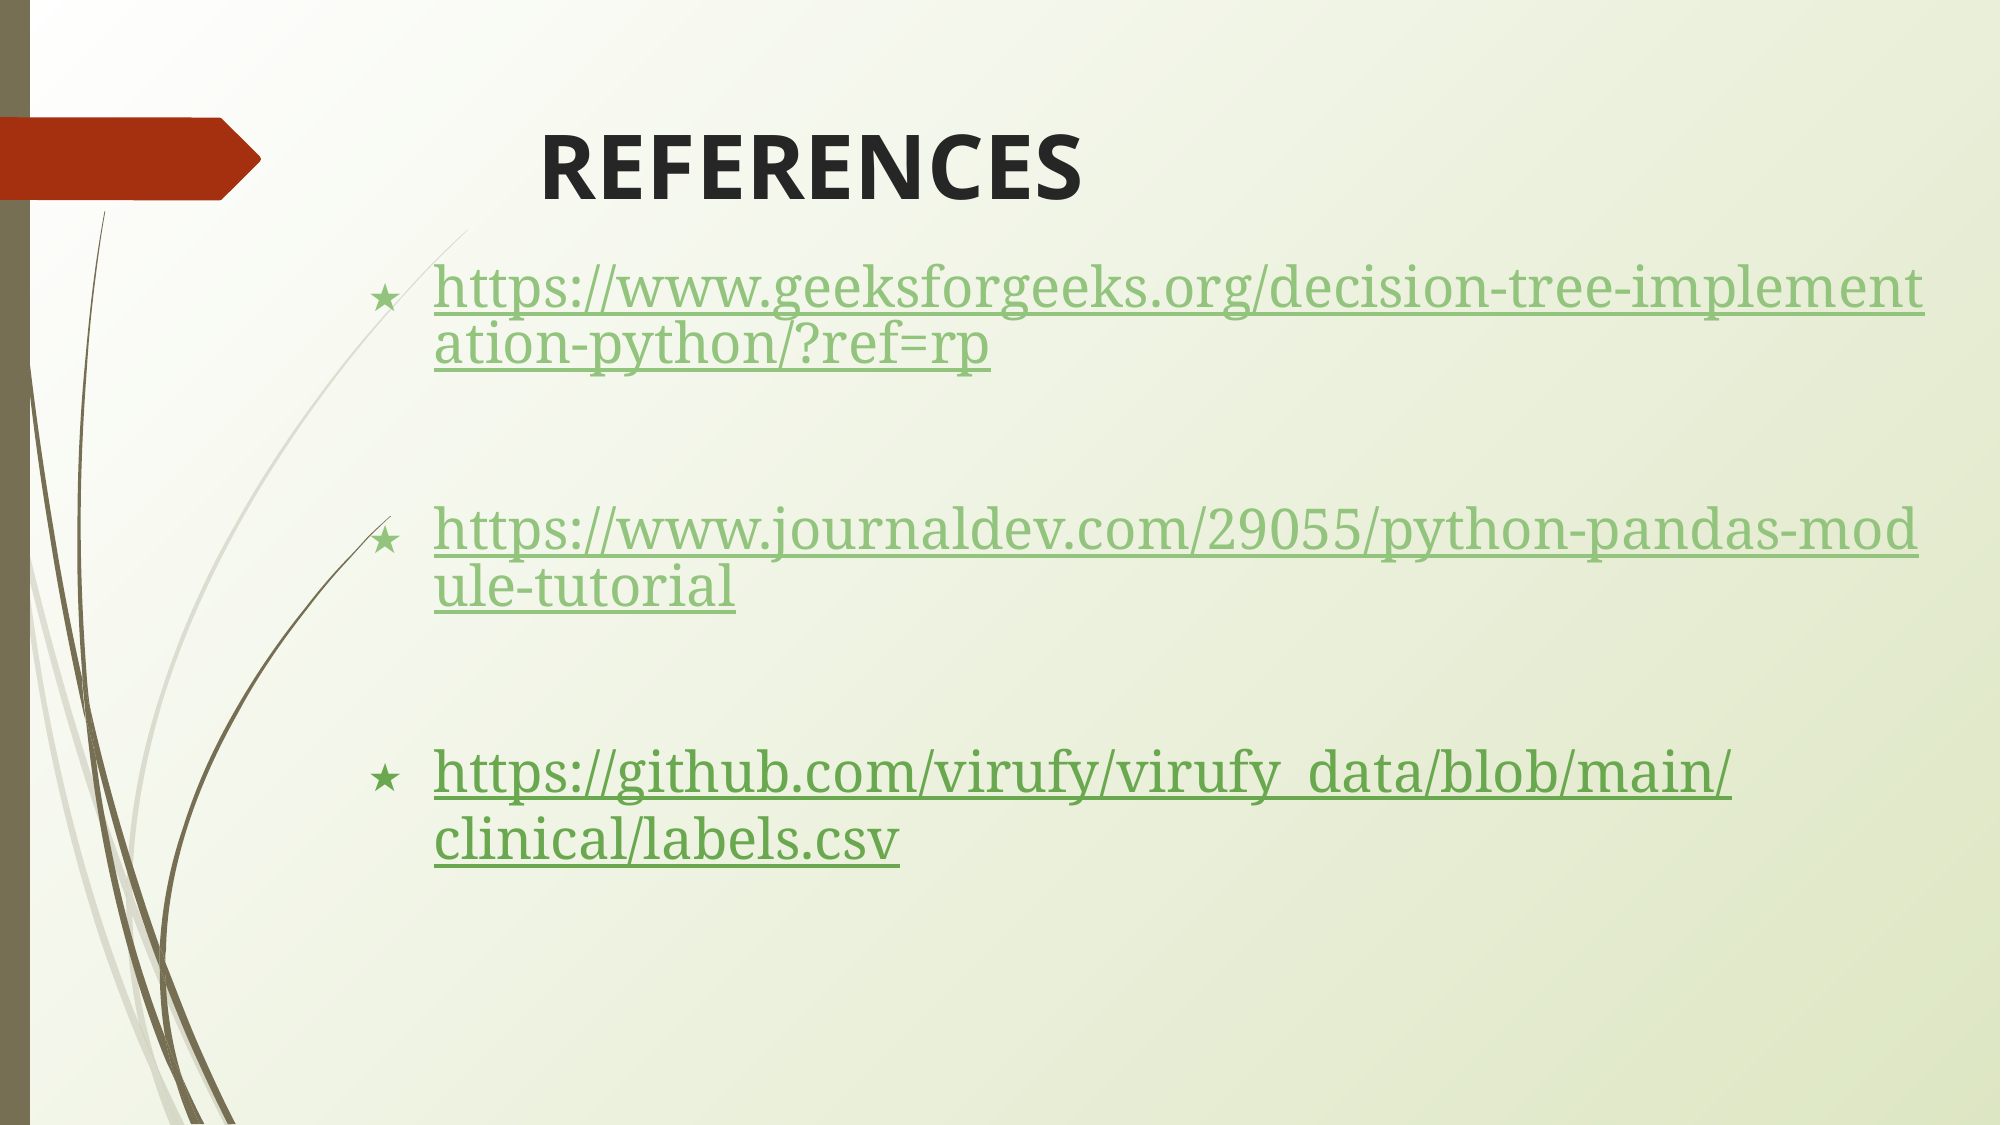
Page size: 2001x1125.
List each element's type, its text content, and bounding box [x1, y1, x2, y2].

list https://www.geeksforgeeks.org/decision-tree-implementation-python/?ref=rp https://www.journaldev.com/29055/python-pandas-module-tutorial https://github.com/virufy/virufy_data/blob/main/clinical/labels.csv [343, 243, 1948, 1043]
title REFERENCES [425, 102, 1888, 243]
